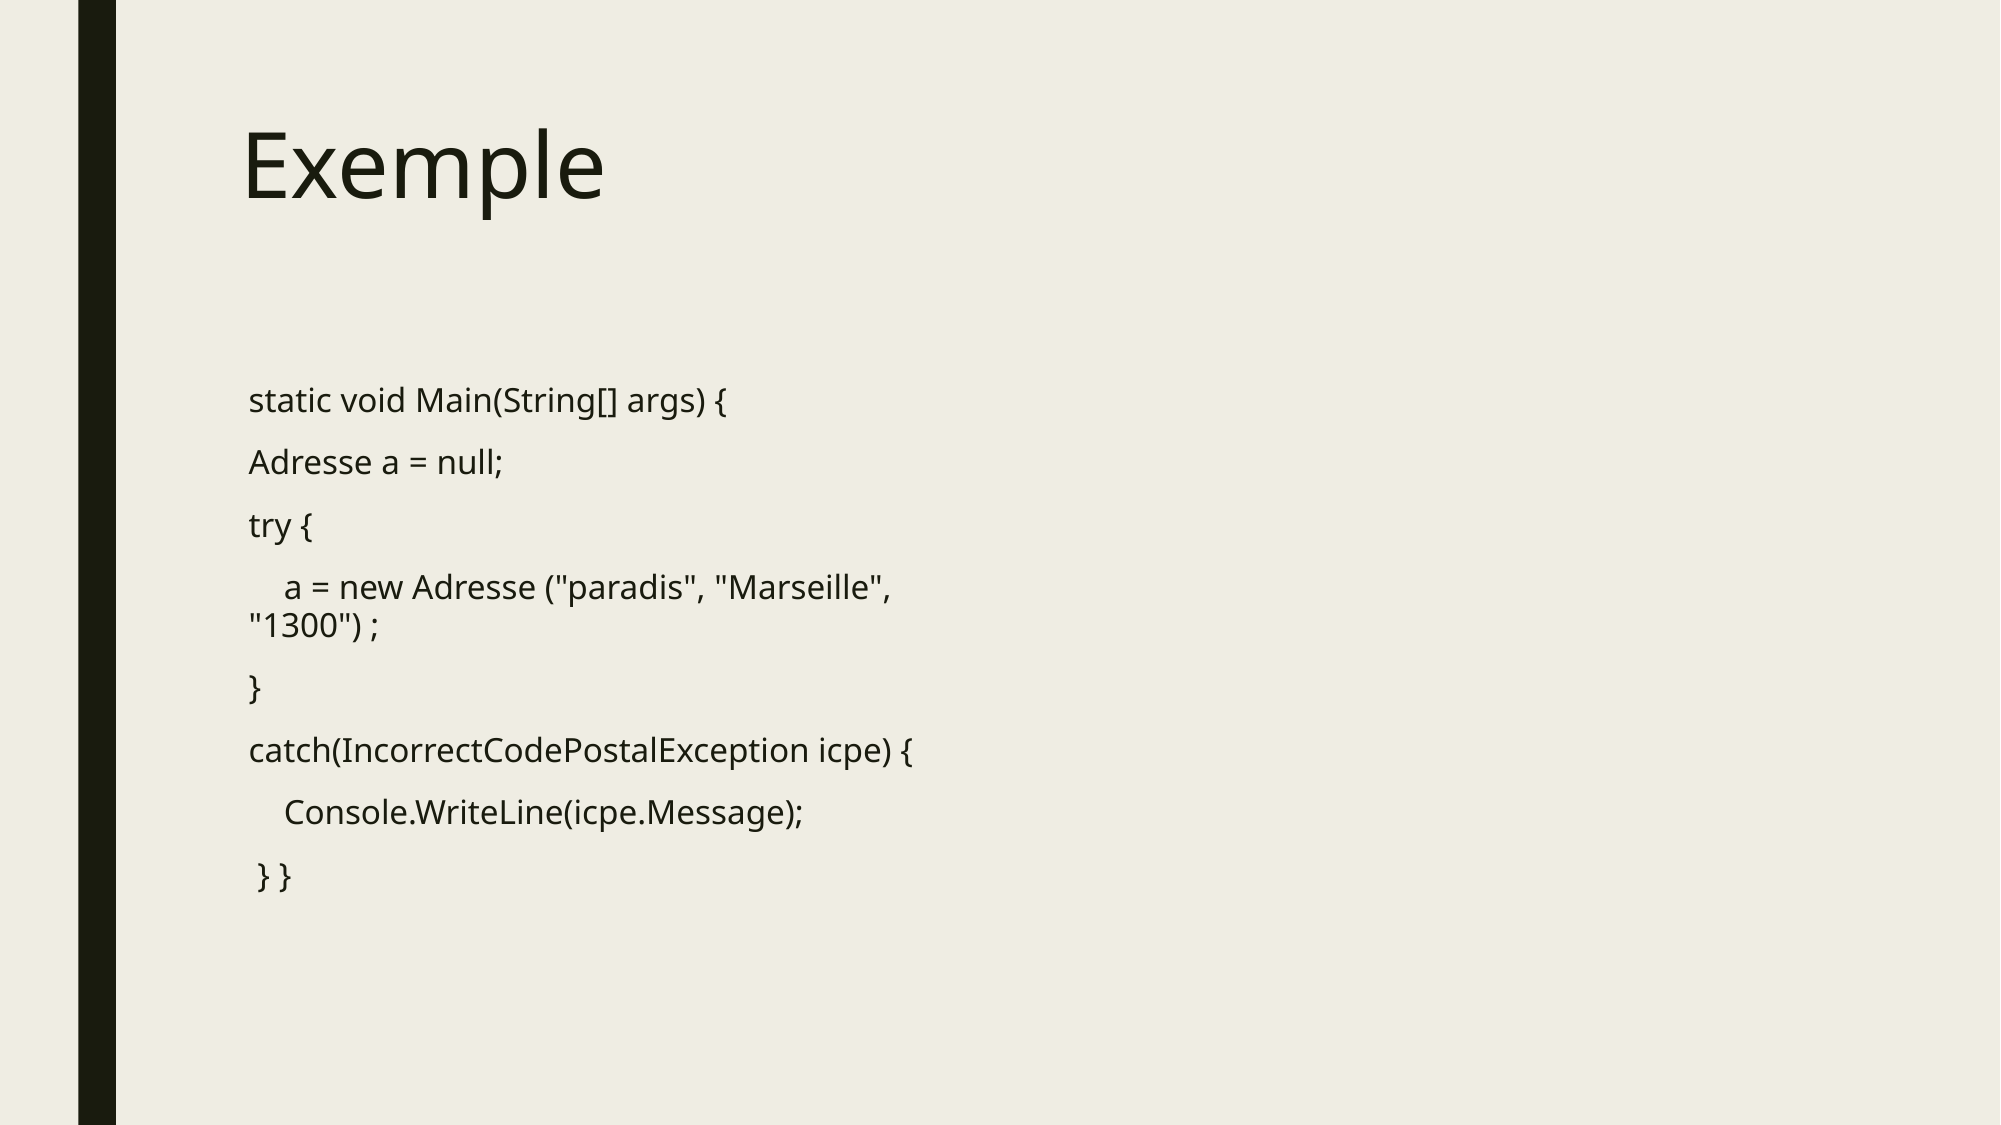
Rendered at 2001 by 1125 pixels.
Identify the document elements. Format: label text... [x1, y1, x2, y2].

title Exemple [225, 112, 1800, 357]
list static void Main(String[] args) { Adresse a = null; try { a = new Adresse ("paradis", "Marseille", "1300") ; } catch(IncorrectCodePostalException icpe) { Console.WriteLine(icpe.Message); } } [233, 375, 1028, 1119]
